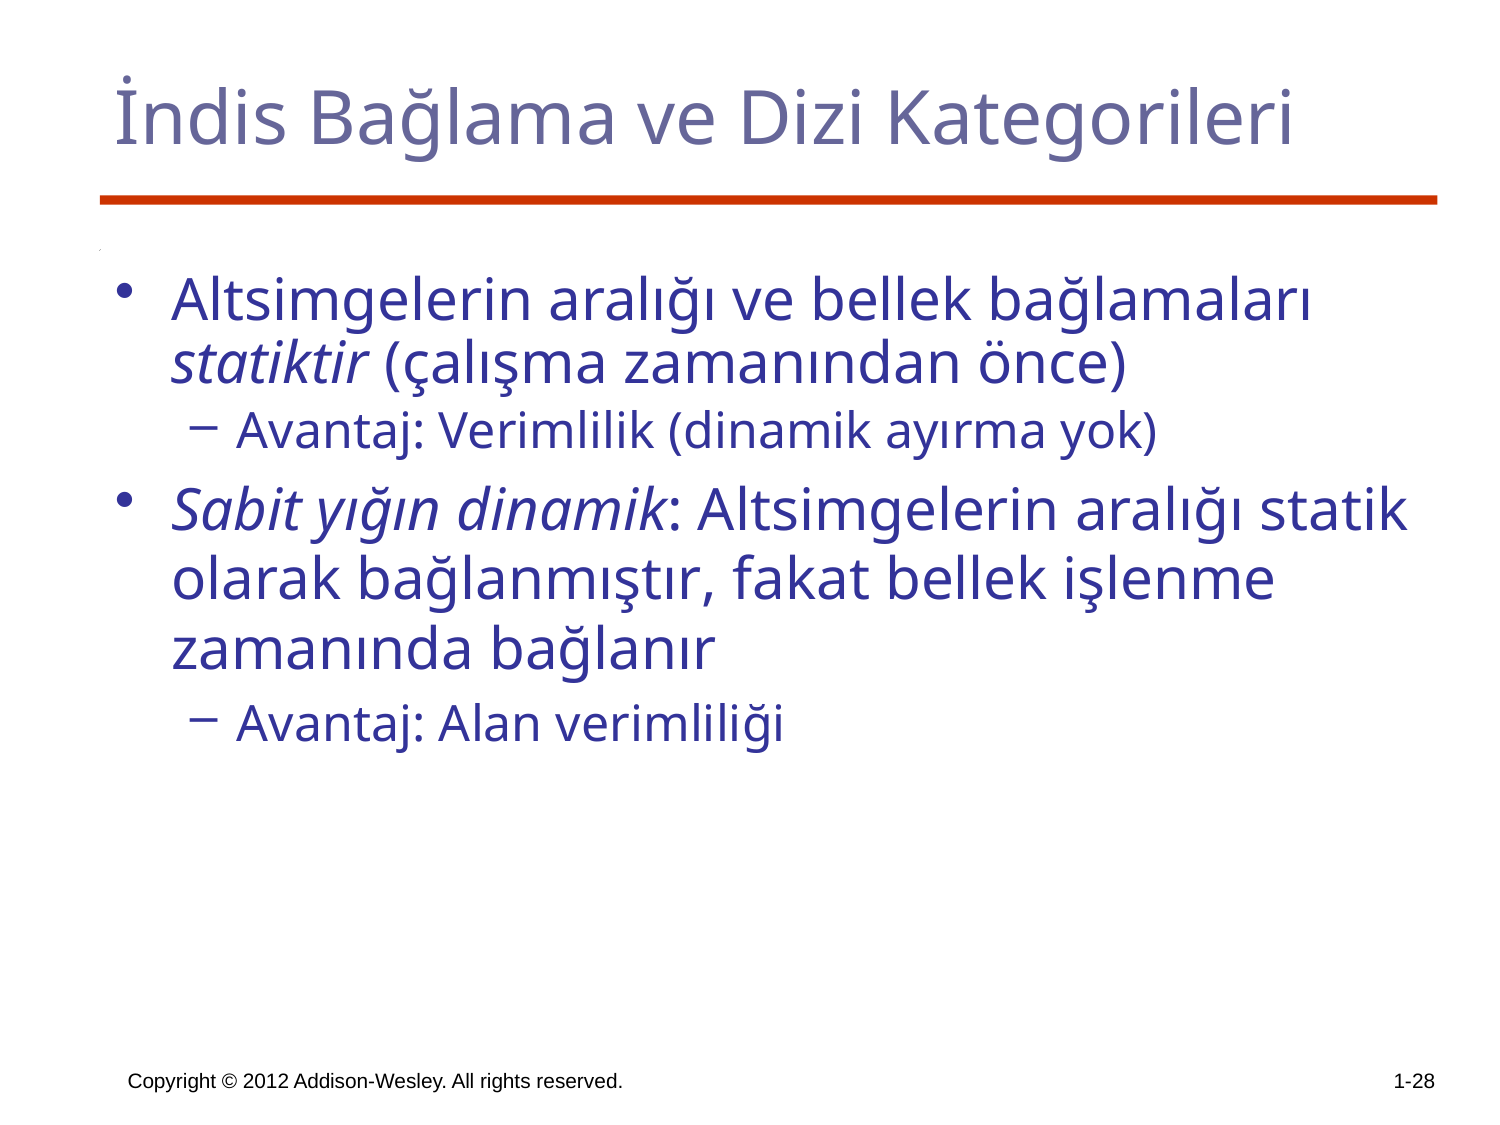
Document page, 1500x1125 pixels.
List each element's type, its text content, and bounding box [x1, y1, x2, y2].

title İndis Bağlama ve Dizi Kategorileri [99, 62, 1438, 250]
list Altsimgelerin aralığı ve bellek bağlamaları statiktir (çalışma zamanından önce) Avantaj: Verimlilik (dinamik ayırma yok) Sabit yığın dinamik: Altsimgelerin aralığı statik olarak bağlanmıştır, fakat bellek işlenme zamanında bağlanır Avantaj: Alan verimliliği [99, 262, 1438, 1013]
footer Copyright © 2012 Addison-Wesley. All rights reserved. [112, 1024, 801, 1101]
slide_number 1-28 [1137, 1024, 1451, 1101]
